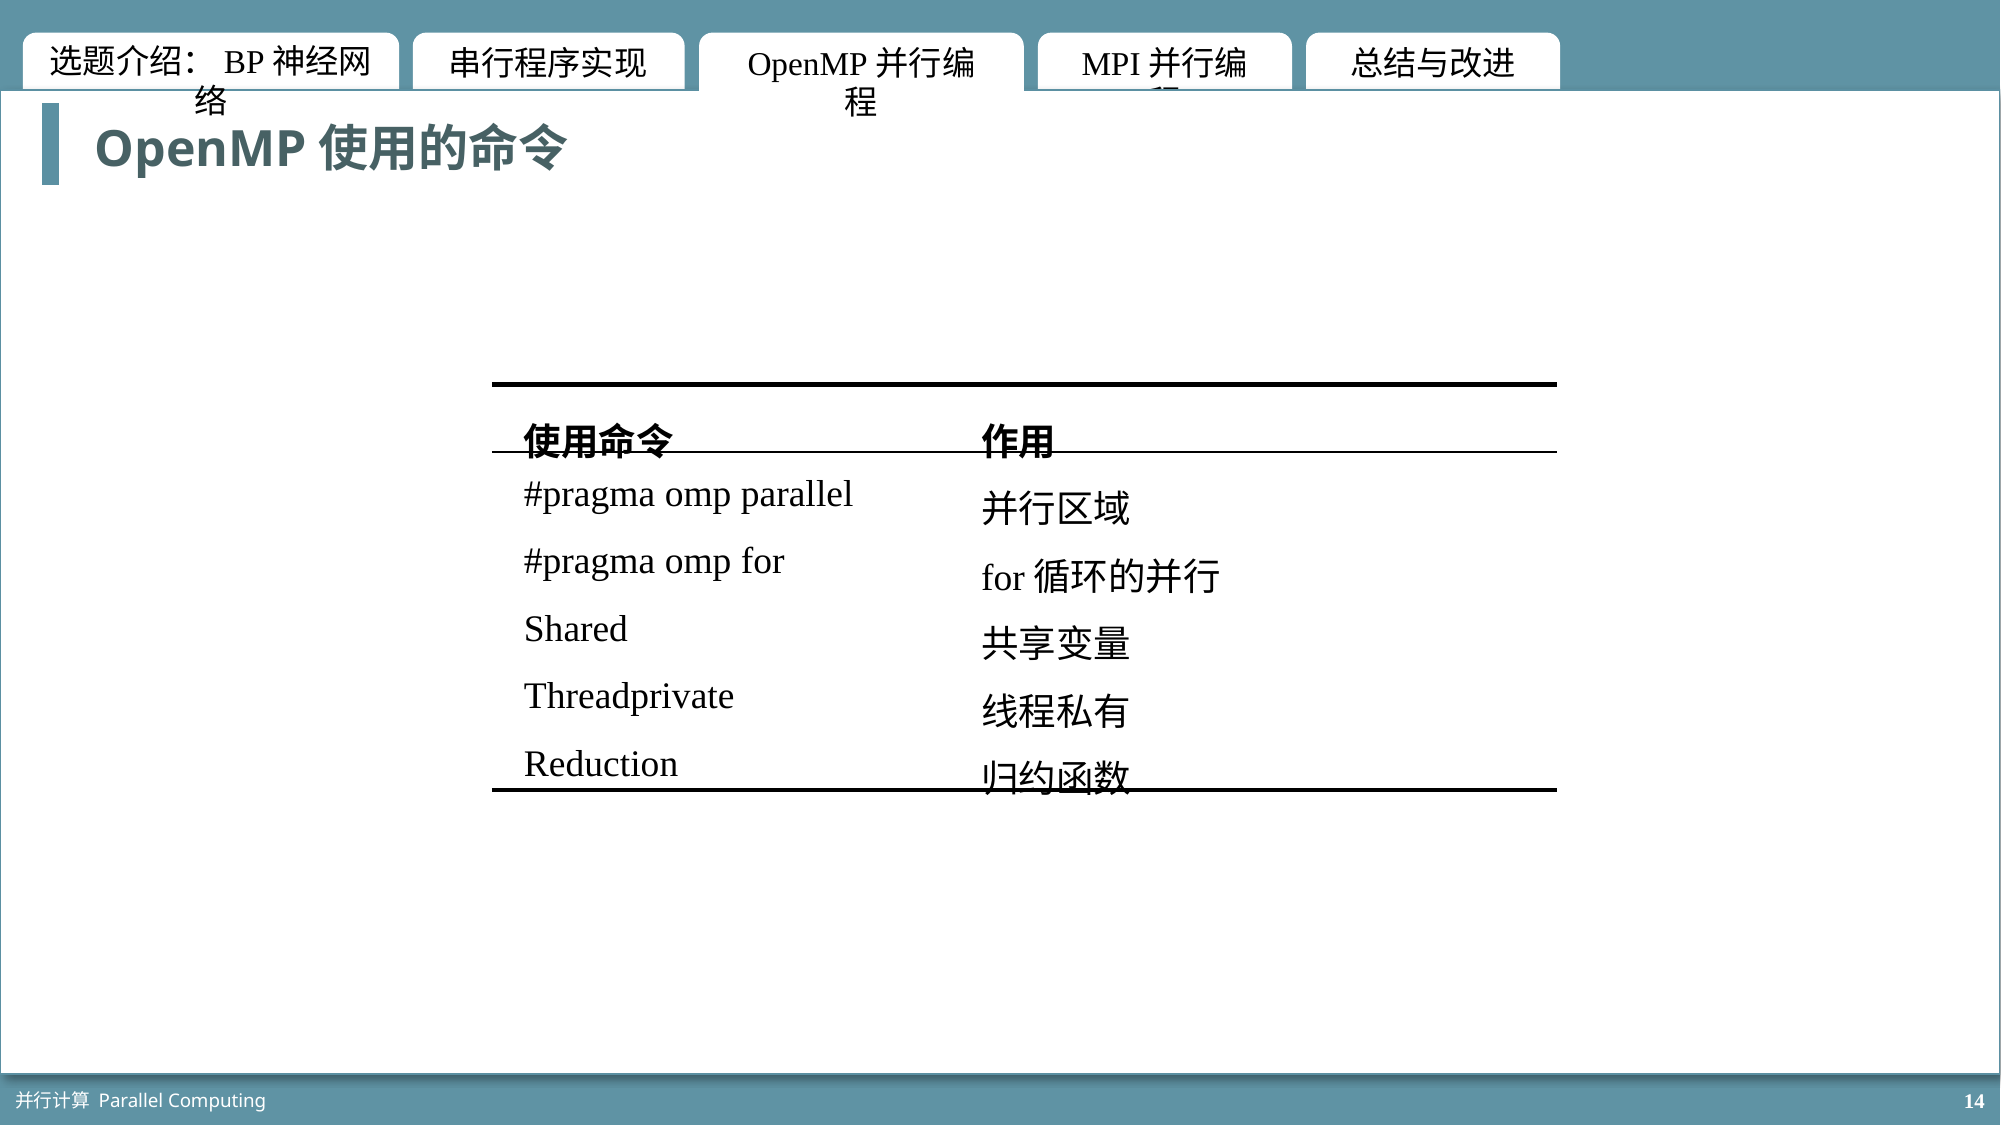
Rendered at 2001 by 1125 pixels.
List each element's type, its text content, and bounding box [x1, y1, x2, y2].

table_cell 共享变量 [949, 587, 1557, 655]
text_box [1028, 31, 1295, 97]
text_box [22, 31, 401, 97]
table_cell 归约函数 [949, 722, 1557, 788]
slide_number 14 [1557, 1074, 2000, 1125]
table_cell for循环的并行 [949, 520, 1557, 587]
table_cell 线程私有 [949, 655, 1557, 722]
text_box OpenMP使用的命令 [79, 109, 650, 184]
text_box [700, 29, 1029, 95]
table_cell Threadprivate [492, 655, 949, 722]
table_cell 并行区域 [949, 453, 1557, 520]
text_box [412, 33, 688, 99]
table_header 作用 [949, 387, 1557, 451]
table_cell Shared [492, 587, 949, 655]
table_cell #pragma omp parallel [492, 453, 949, 520]
table_cell Reduction [492, 722, 949, 788]
text_box [1298, 31, 1564, 97]
footer 并行计算 Parallel Computing [0, 1074, 650, 1125]
table_header 使用命令 [492, 387, 949, 451]
table_cell #pragma omp for [492, 520, 949, 587]
